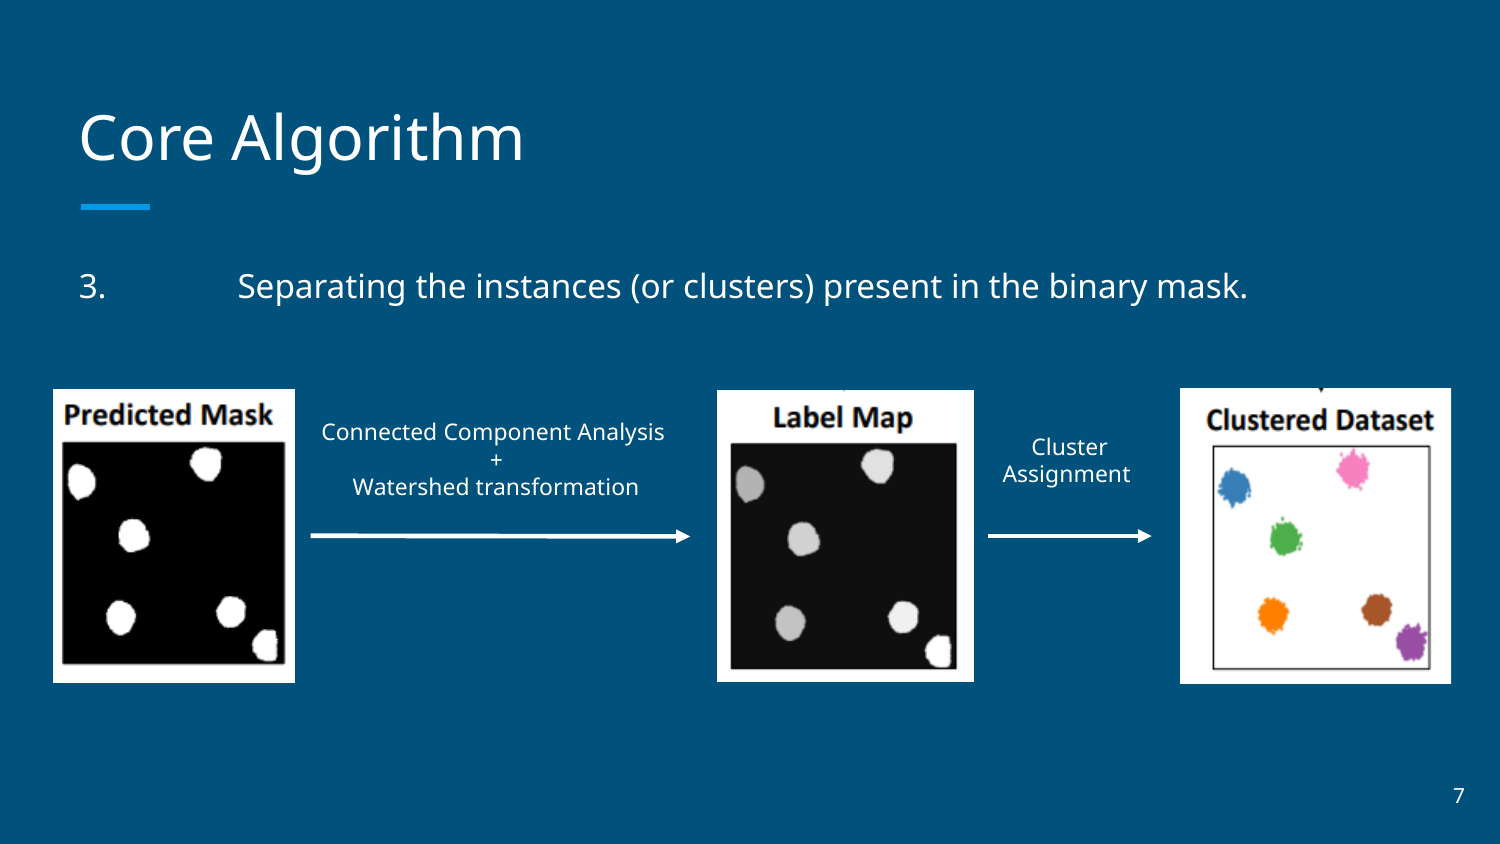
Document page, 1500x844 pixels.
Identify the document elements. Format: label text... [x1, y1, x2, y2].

slide_number 7 [1389, 764, 1480, 830]
picture [1181, 389, 1451, 683]
picture [718, 391, 973, 681]
picture [54, 390, 294, 682]
text_box Connected Component Analysis + Watershed transformation [300, 402, 712, 516]
title Core Algorithm [63, 75, 1437, 188]
text_box Cluster Assignment [980, 417, 1159, 503]
list 3. Separating the instances (or clusters) present in the binary mask. [63, 244, 1437, 310]
